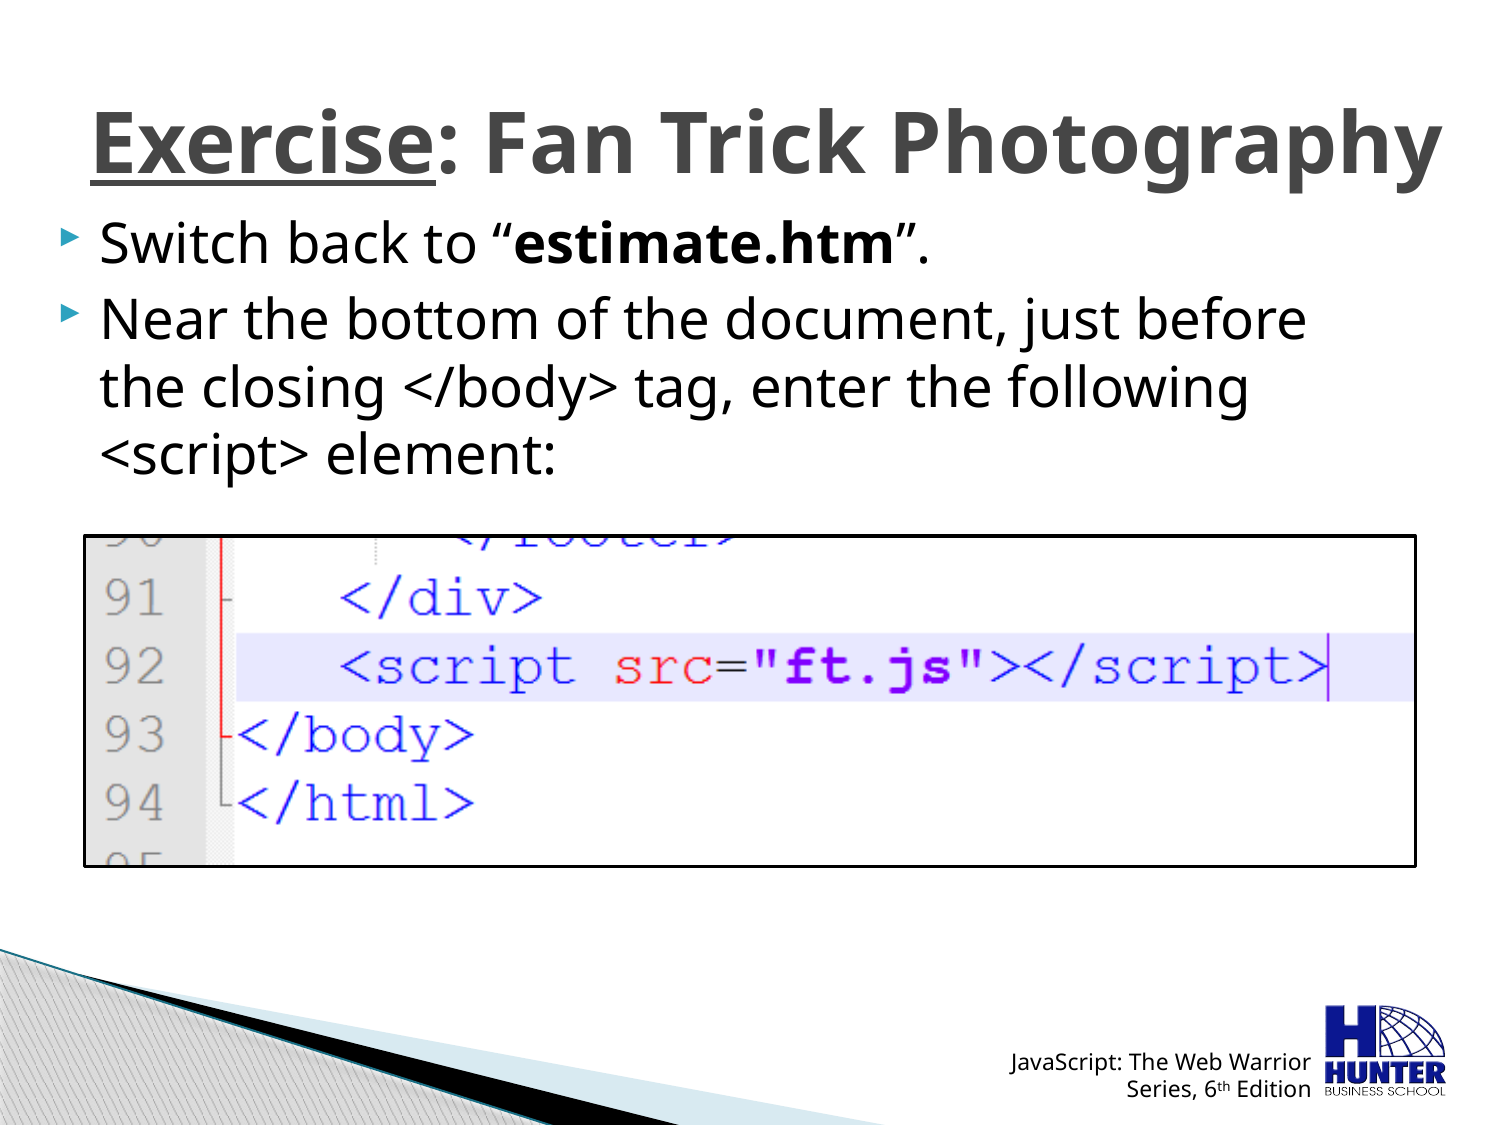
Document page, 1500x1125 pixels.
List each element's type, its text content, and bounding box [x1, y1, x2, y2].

title Exercise: Fan Trick Photography [75, 45, 1463, 233]
picture [1325, 1005, 1446, 1097]
list Switch back to “estimate.htm”. Near the bottom of the document, just before the closing </body> tag, enter the following <script> element: [24, 200, 1425, 943]
picture [85, 537, 1414, 866]
